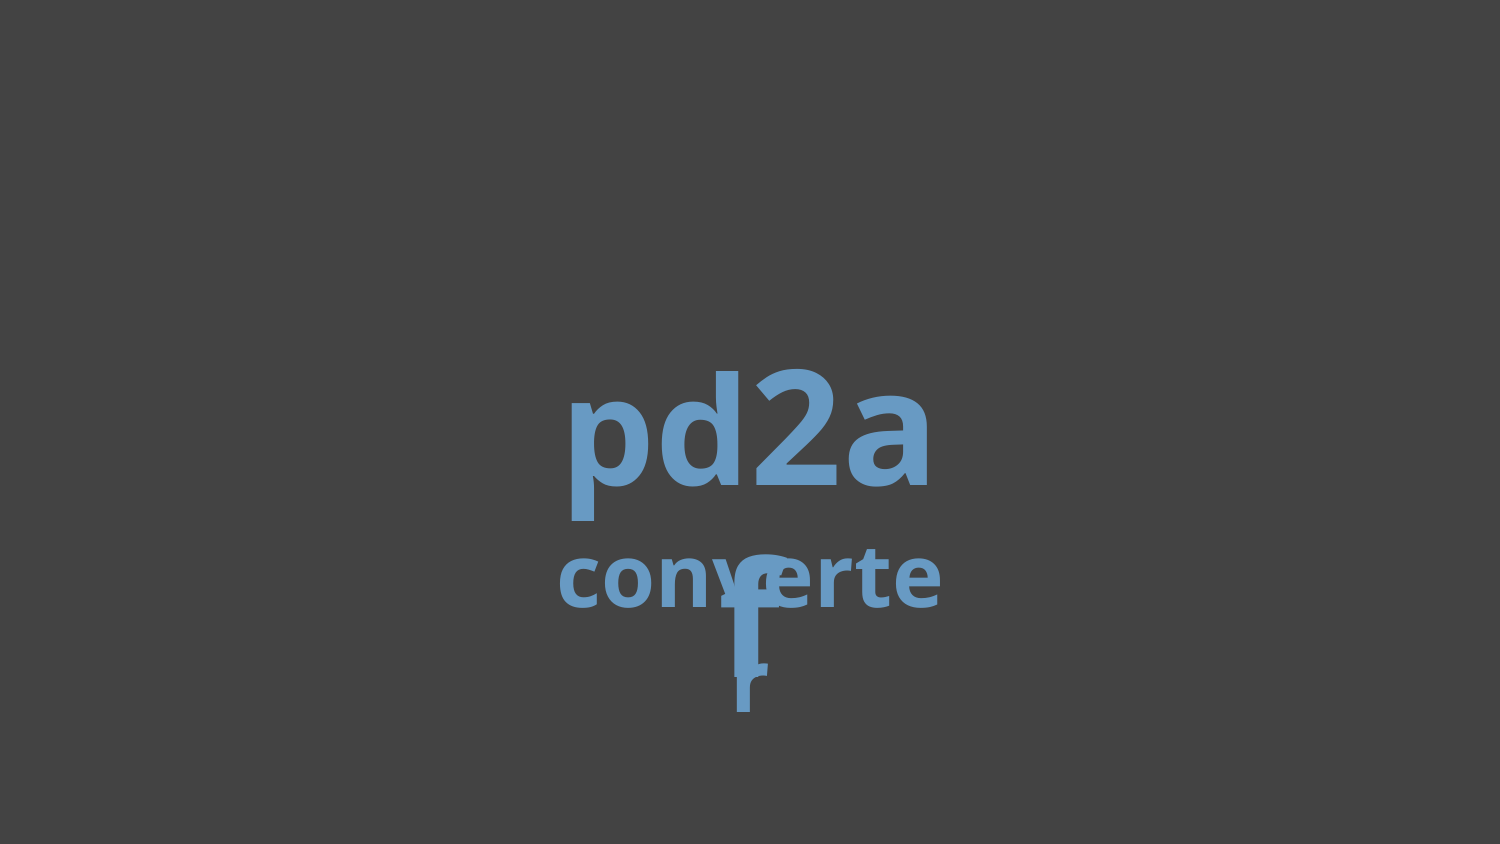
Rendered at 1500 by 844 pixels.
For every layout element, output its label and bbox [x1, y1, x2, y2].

text_box [527, 316, 973, 635]
